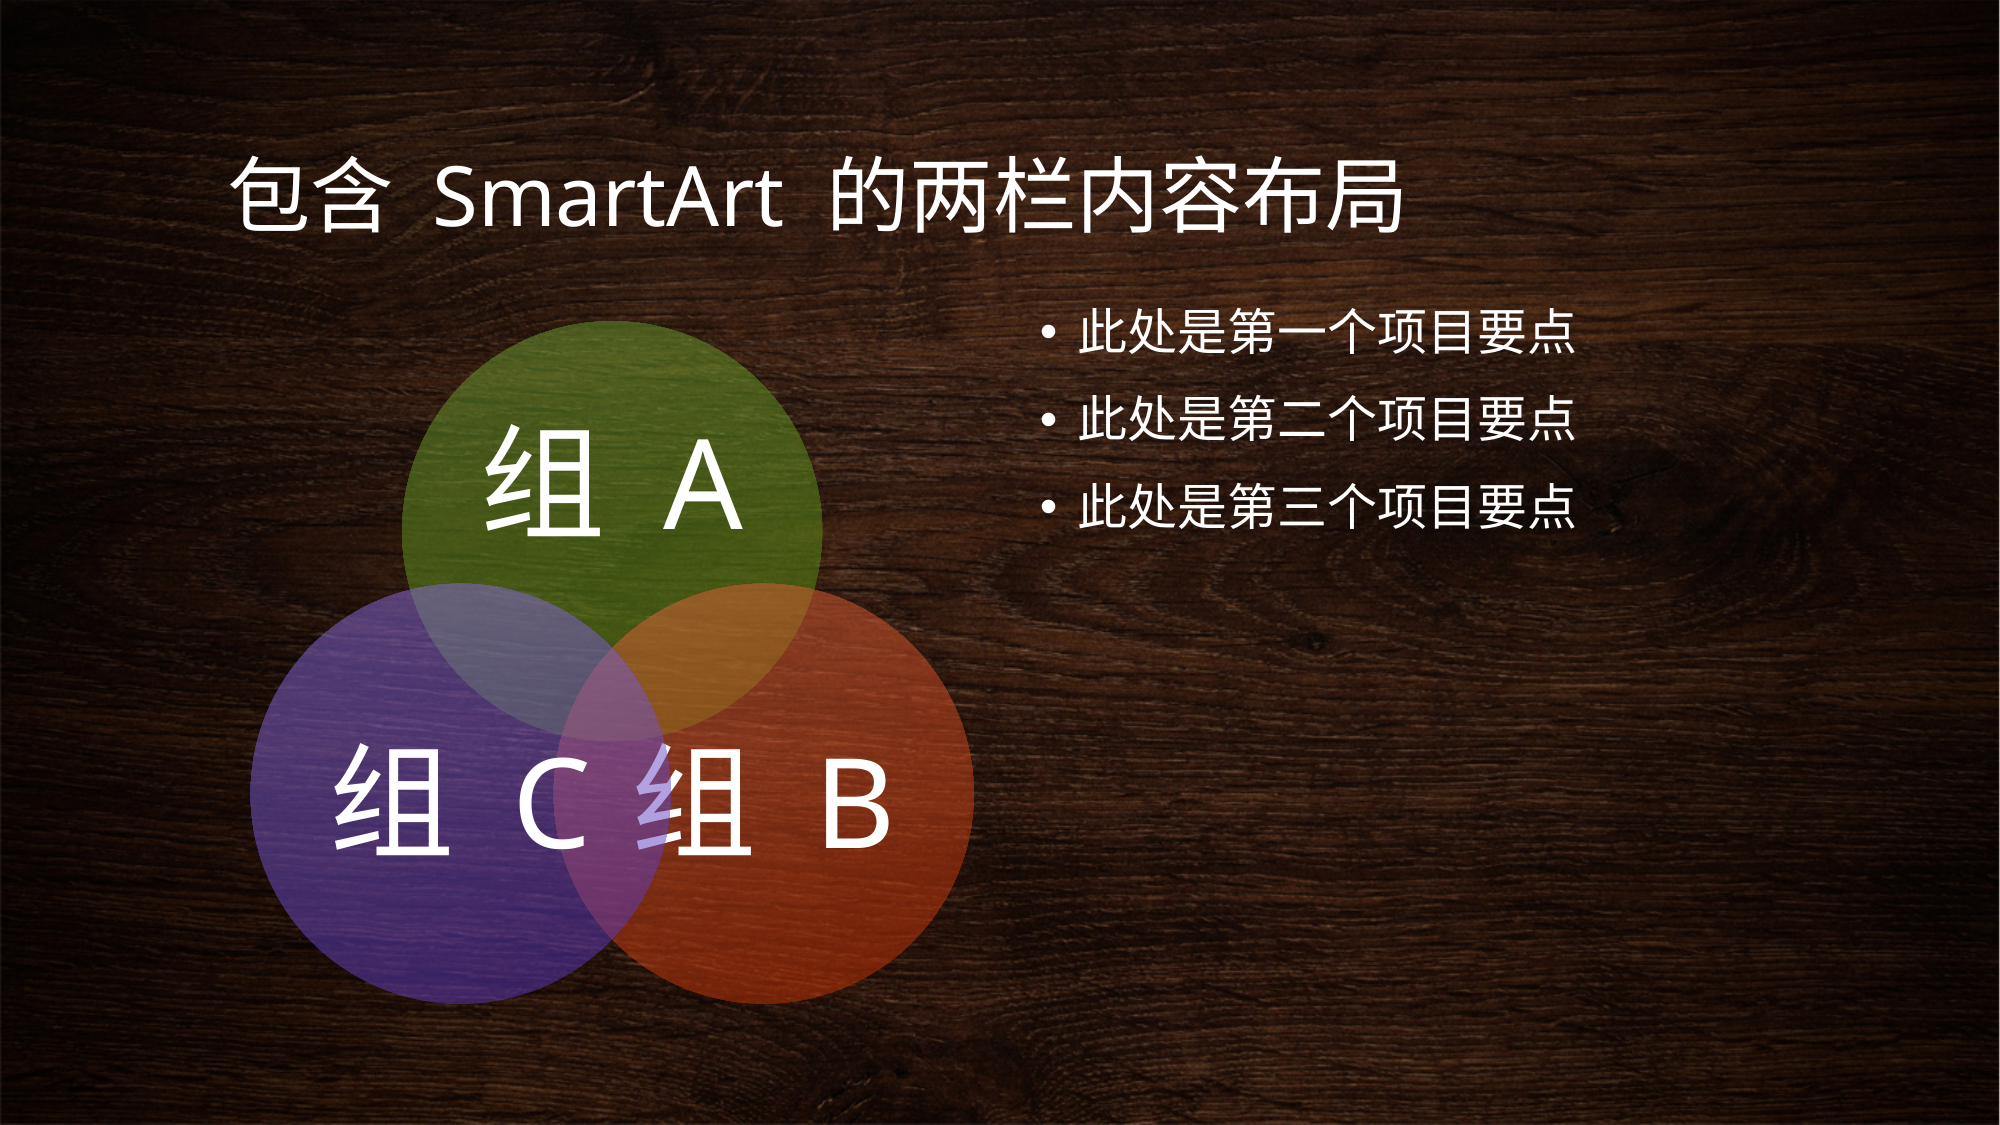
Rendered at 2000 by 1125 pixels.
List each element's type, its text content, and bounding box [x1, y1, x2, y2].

list 此处是第一个项目要点 此处是第二个项目要点 此处是第三个项目要点 [1024, 299, 1788, 1013]
picture [0, 0, 2000, 1125]
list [249, 311, 976, 1013]
title 包含 SmartArt 的两栏内容布局 [212, 62, 1788, 250]
